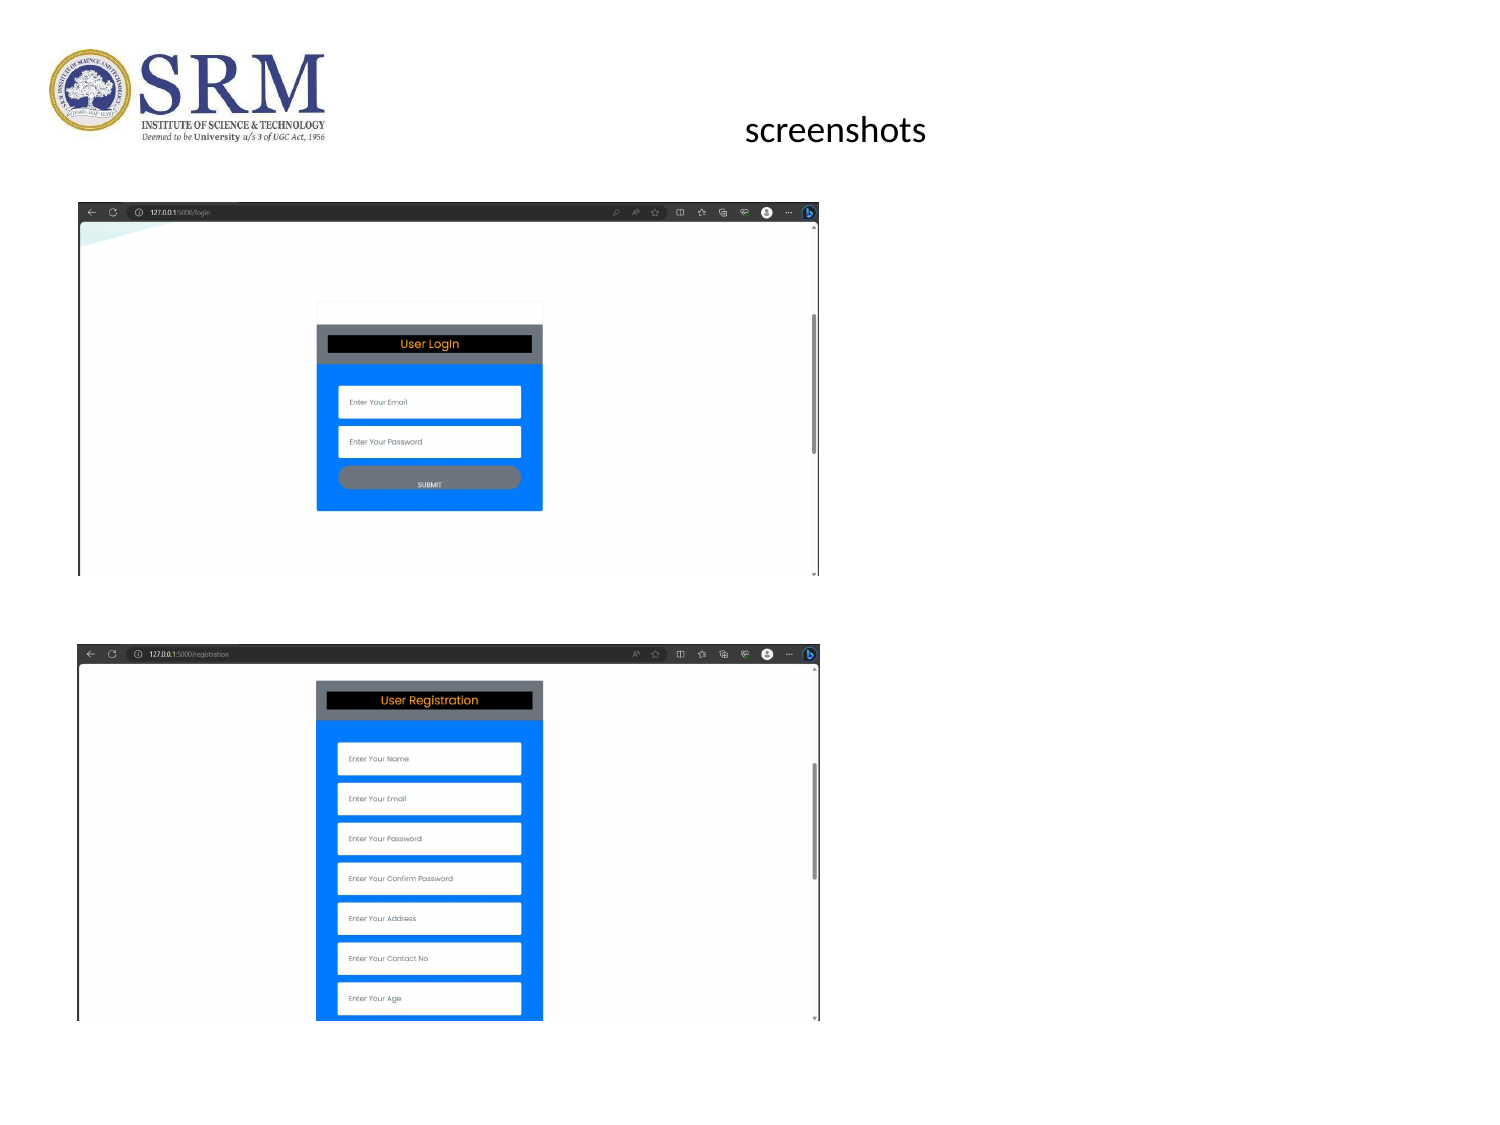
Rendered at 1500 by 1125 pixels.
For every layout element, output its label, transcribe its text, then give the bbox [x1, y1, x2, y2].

picture [48, 48, 325, 143]
text_box screenshots [737, 97, 943, 158]
picture [78, 201, 819, 576]
picture [76, 644, 821, 1021]
